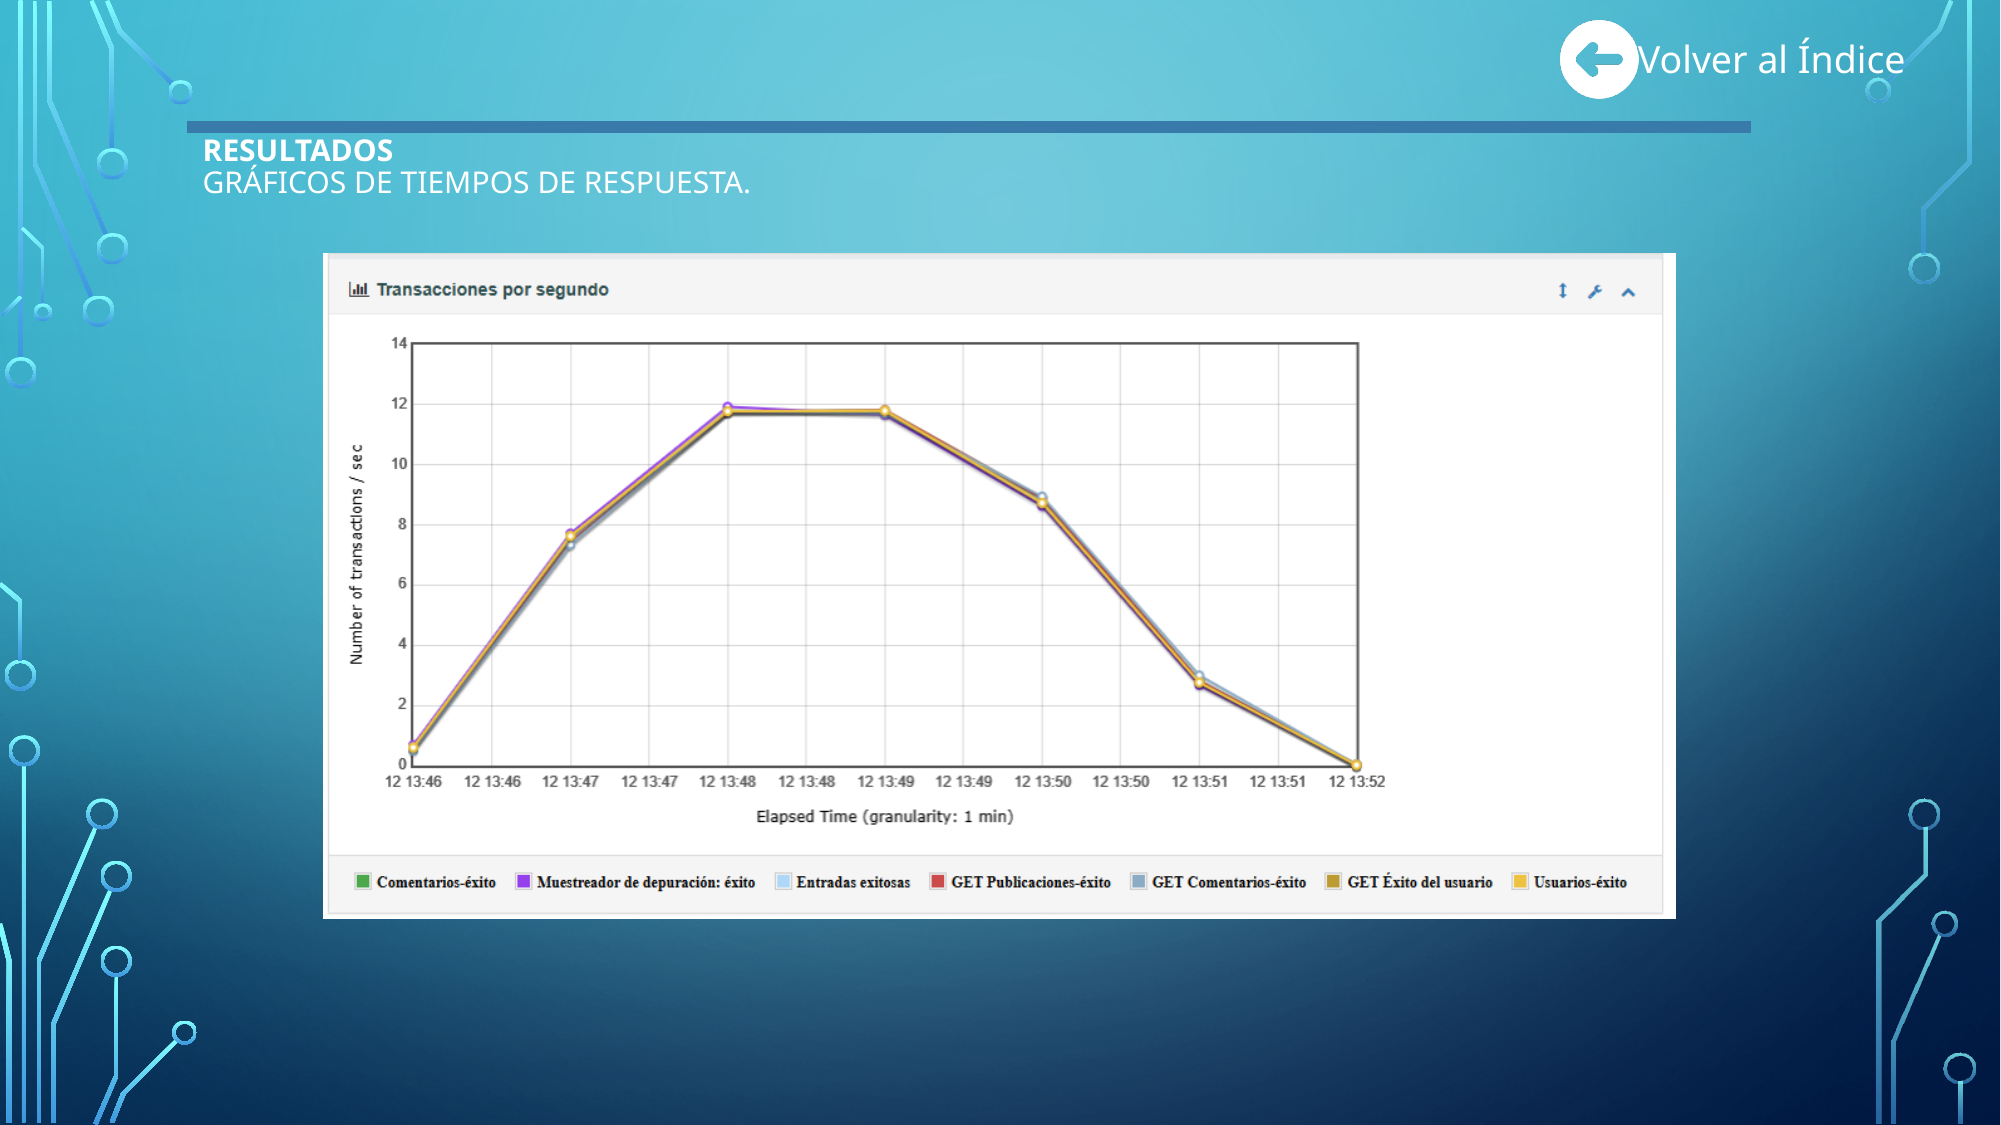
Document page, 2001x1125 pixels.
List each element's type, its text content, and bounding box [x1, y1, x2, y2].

text_box Volver al Índice [1641, 28, 1921, 89]
picture [1556, 17, 1641, 102]
title RESULTADOS Gráficos de tiempos de respuesta. [187, 126, 1813, 277]
picture [322, 253, 1676, 919]
